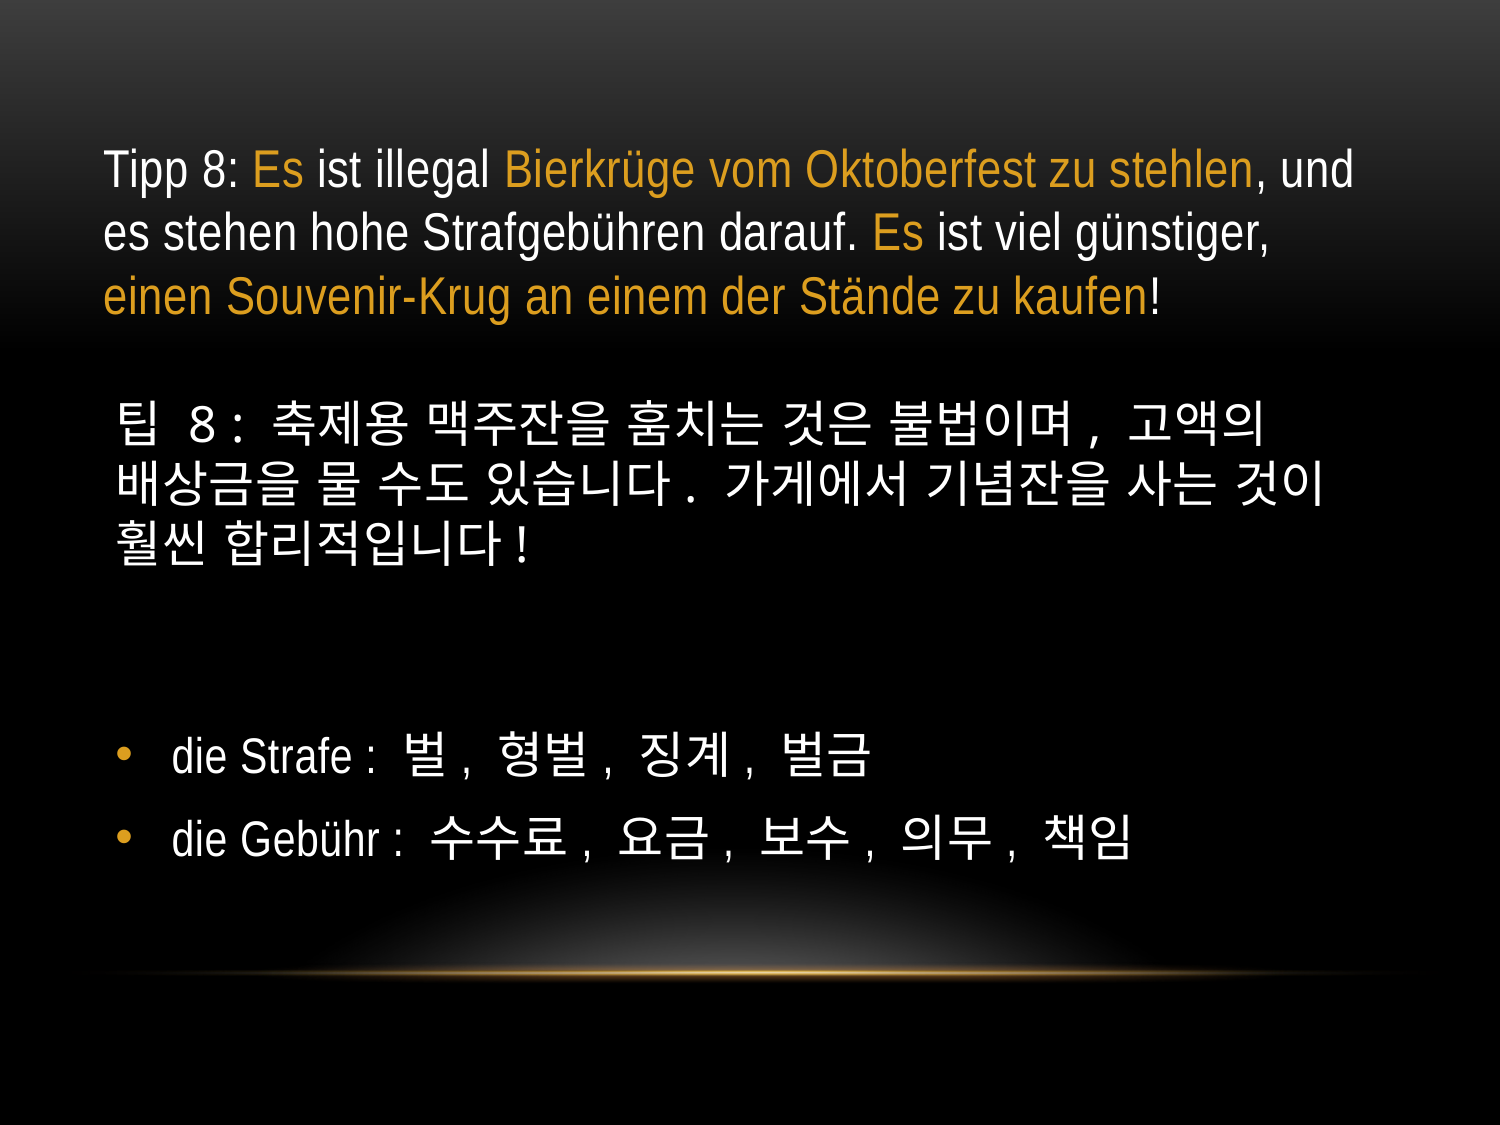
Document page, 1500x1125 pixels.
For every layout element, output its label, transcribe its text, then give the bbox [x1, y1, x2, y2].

text_box Tipp 8: Es ist illegal Bierkrüge vom Oktoberfest zu stehlen, und es stehen hohe Strafgebühren darauf. Es ist viel günstiger, einen Souvenir-Krug an einem der Stände zu kaufen! [88, 54, 1389, 379]
list die Strafe : 벌, 형벌, 징계, 벌금 die Gebühr : 수수료, 요금, 보수, 의무, 책임 [100, 716, 1400, 1012]
list 팁 8 : 축제용 맥주잔을 훔치는 것은 불법이며, 고액의 배상금을 물 수도 있습니다. 가게에서 기념잔을 사는 것이 훨씬 합리적입니다! [100, 385, 1400, 681]
picture [0, 0, 1500, 1125]
